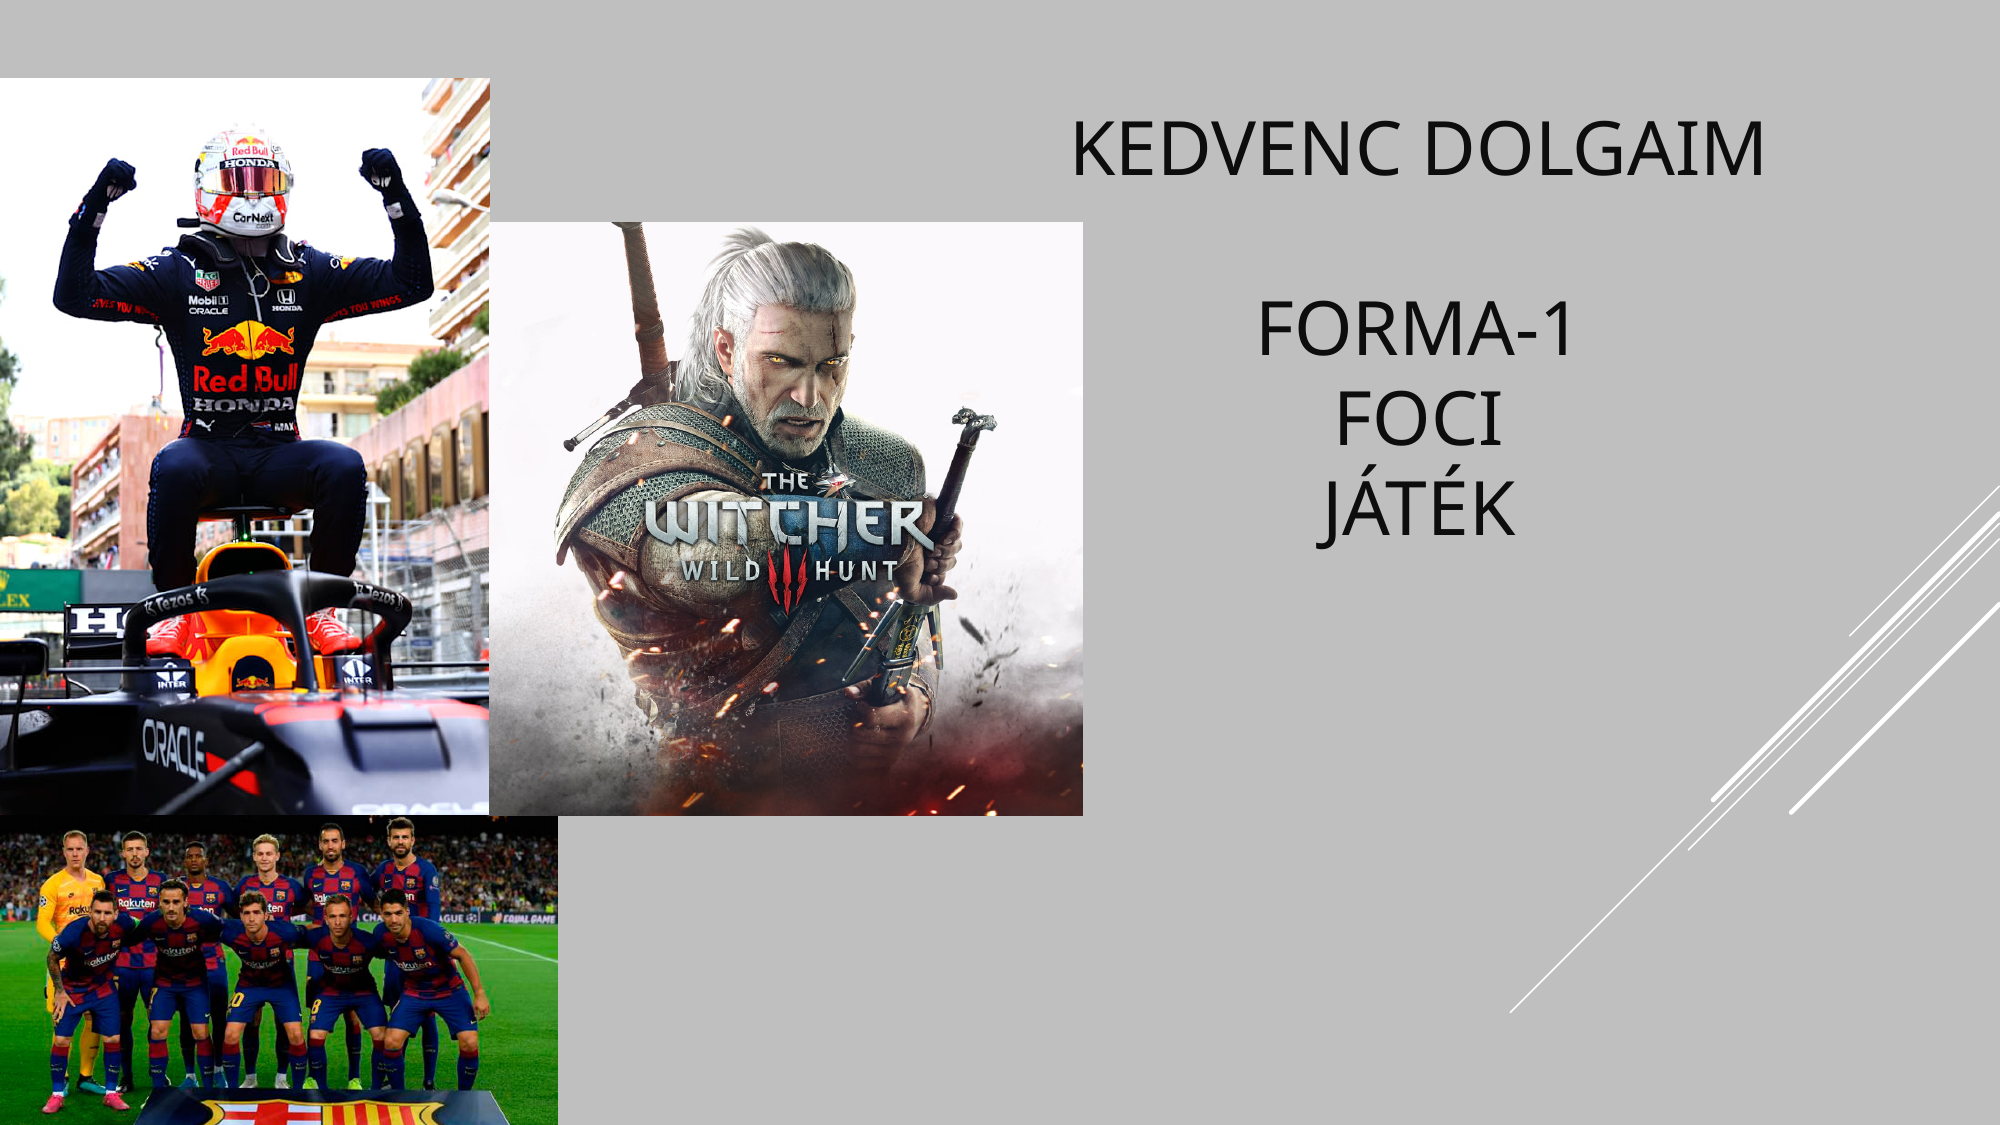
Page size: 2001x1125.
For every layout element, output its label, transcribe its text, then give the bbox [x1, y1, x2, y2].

picture [0, 78, 1083, 1125]
title KEDVENC DOLGAIM FORMA-1 FOCI JÁTÉK [838, 0, 2000, 652]
